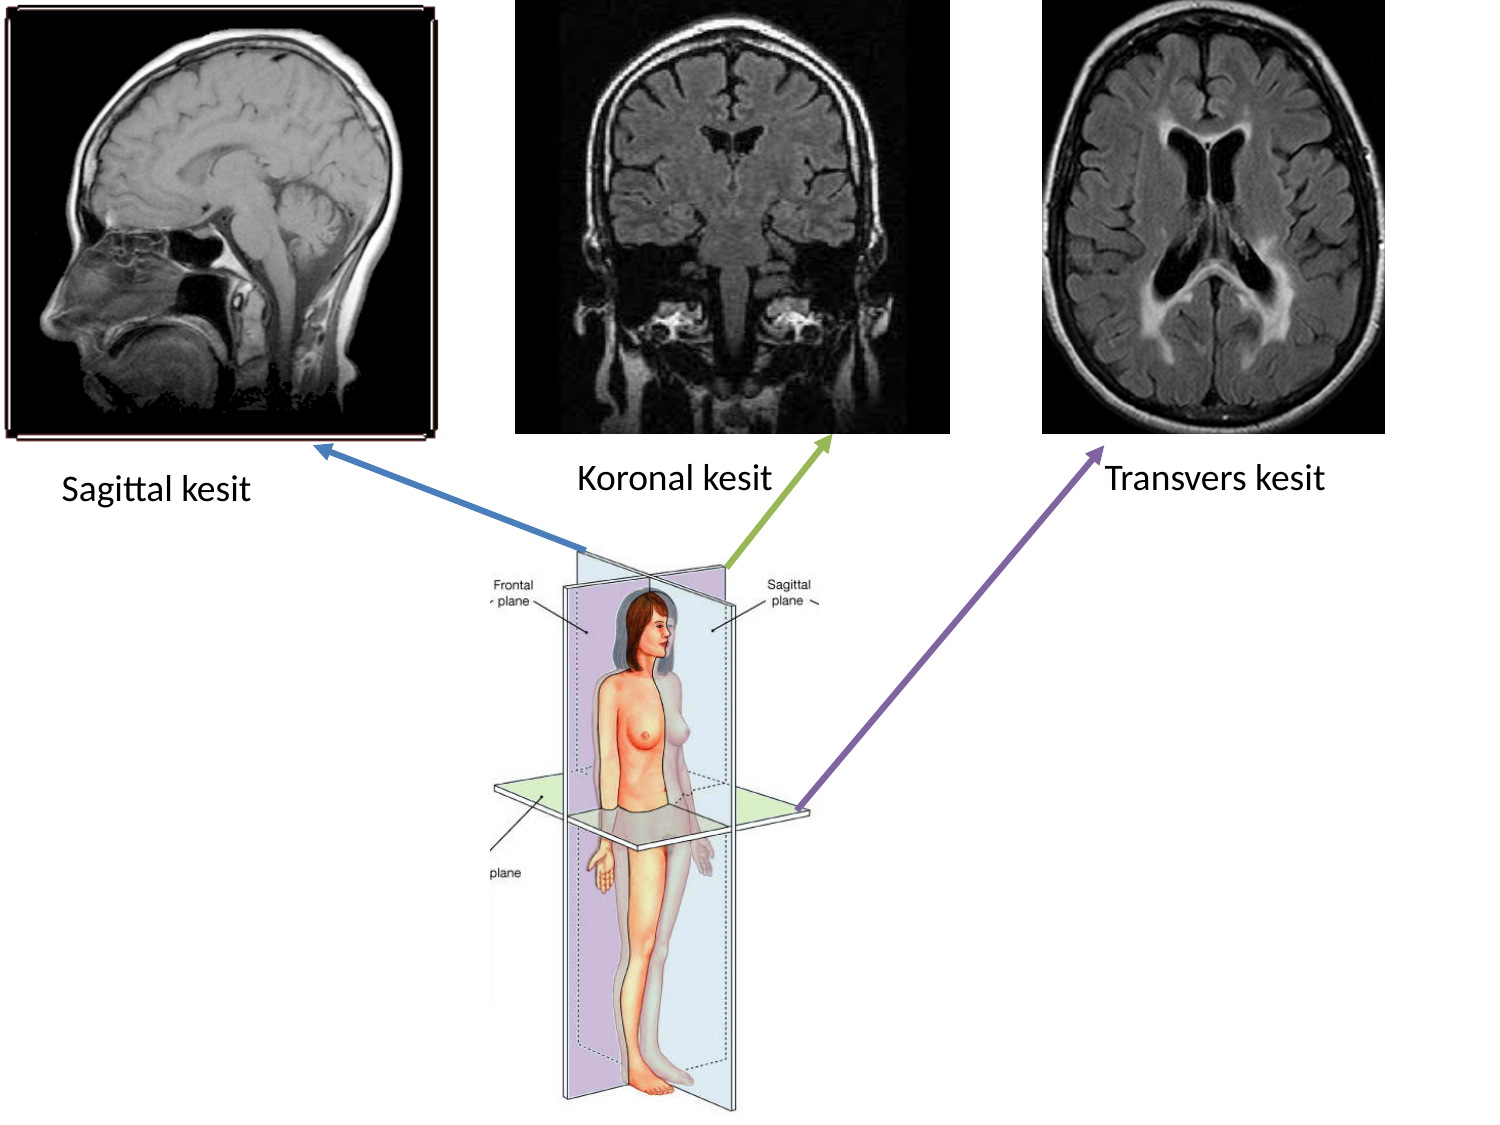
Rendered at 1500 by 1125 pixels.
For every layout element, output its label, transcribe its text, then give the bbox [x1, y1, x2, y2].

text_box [796, 445, 1105, 811]
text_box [726, 433, 833, 569]
text_box Sagittal kesit [46, 456, 307, 517]
text_box Koronal kesit [588, 445, 720, 505]
picture [0, 0, 446, 446]
picture [1042, 0, 1385, 434]
text_box Transvers kesit [1106, 445, 1454, 505]
picture [489, 538, 819, 1125]
picture [515, 0, 950, 434]
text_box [312, 445, 586, 551]
